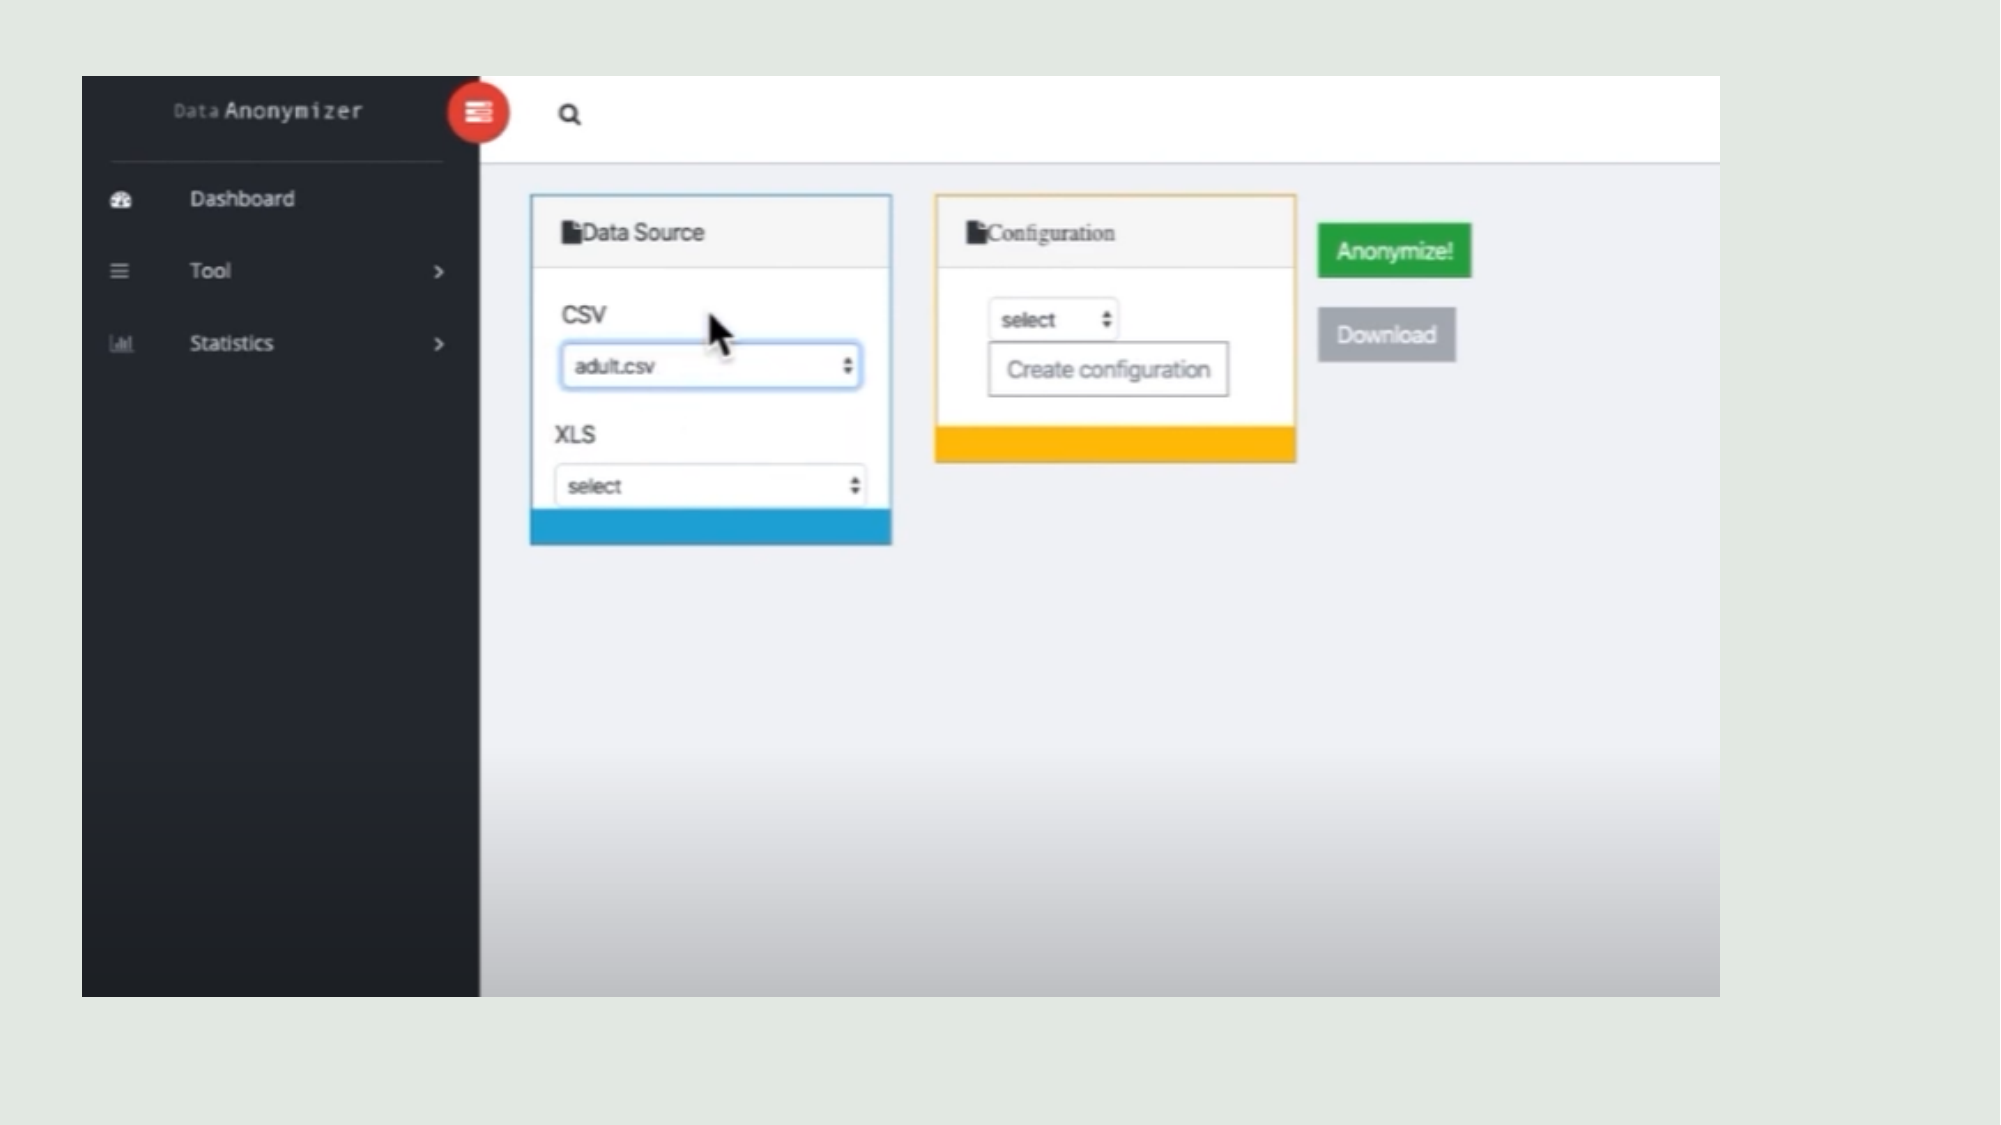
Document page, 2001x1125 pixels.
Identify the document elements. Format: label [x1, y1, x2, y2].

picture [82, 76, 1720, 998]
